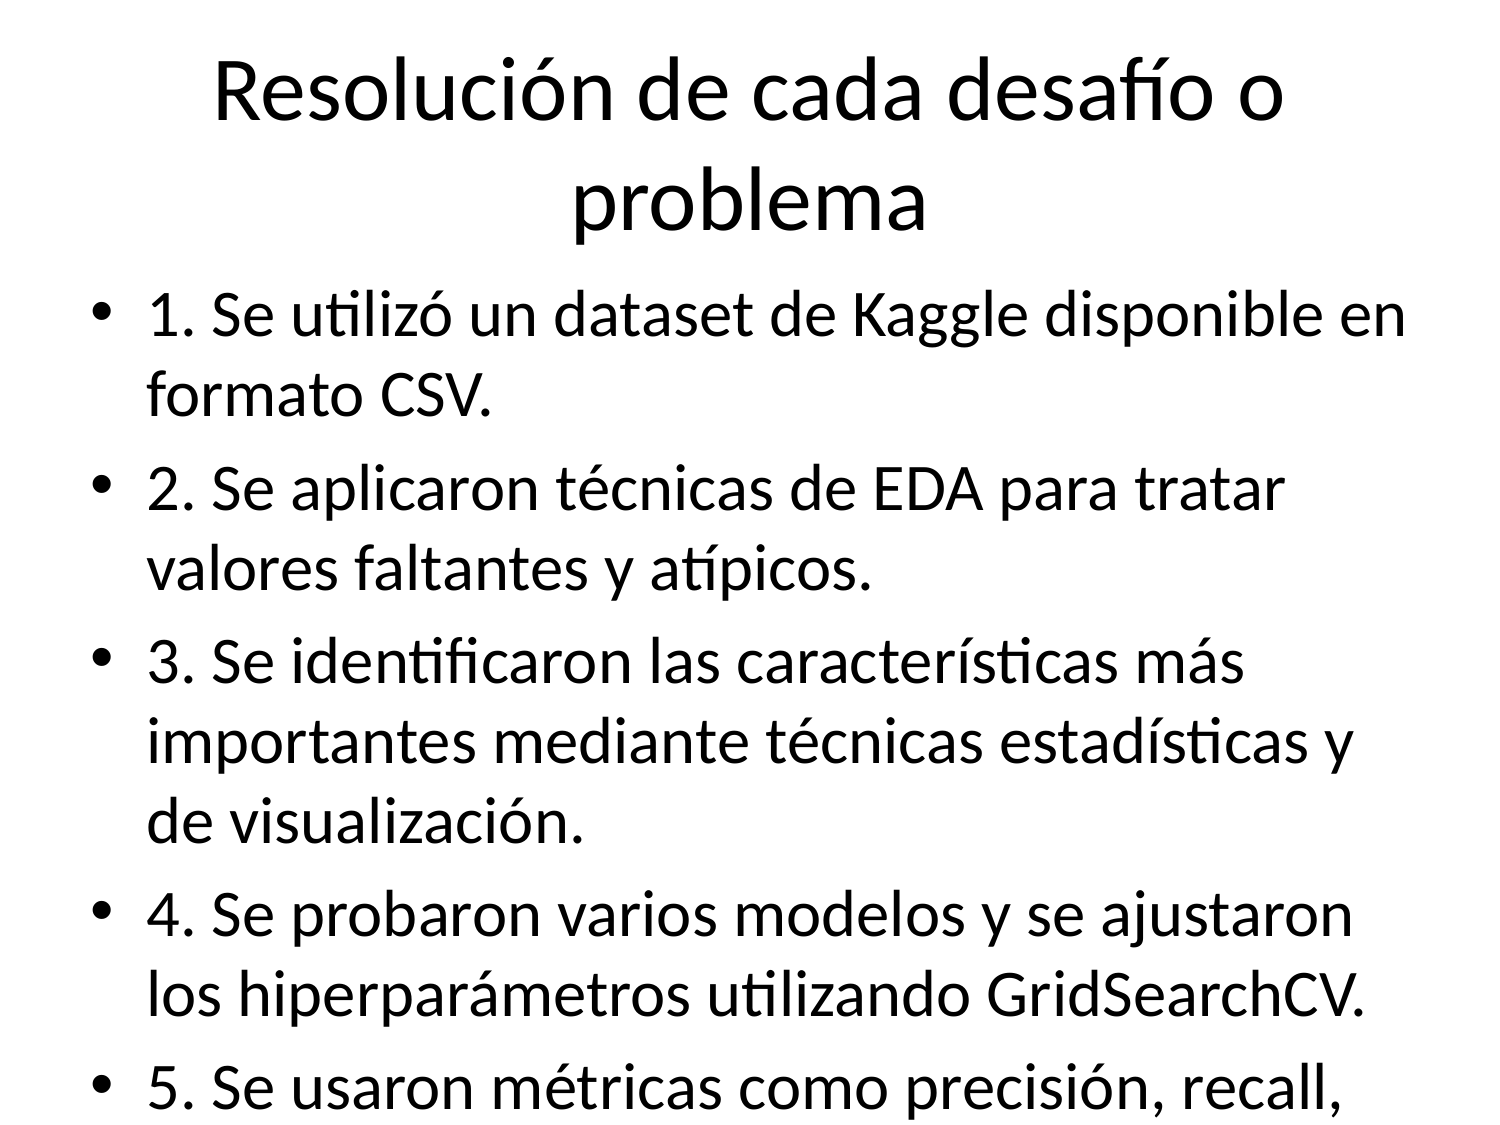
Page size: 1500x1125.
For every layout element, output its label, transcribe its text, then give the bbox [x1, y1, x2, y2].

list 1. Se utilizó un dataset de Kaggle disponible en formato CSV. 2. Se aplicaron técnicas de EDA para tratar valores faltantes y atípicos. 3. Se identificaron las características más importantes mediante técnicas estadísticas y de visualización. 4. Se probaron varios modelos y se ajustaron los hiperparámetros utilizando GridSearchCV. 5. Se usaron métricas como precisión, recall, f1-score y roc-auc para evaluar el rendimiento de los modelos. [75, 262, 1425, 1005]
title Resolución de cada desafío o problema [75, 45, 1425, 233]
